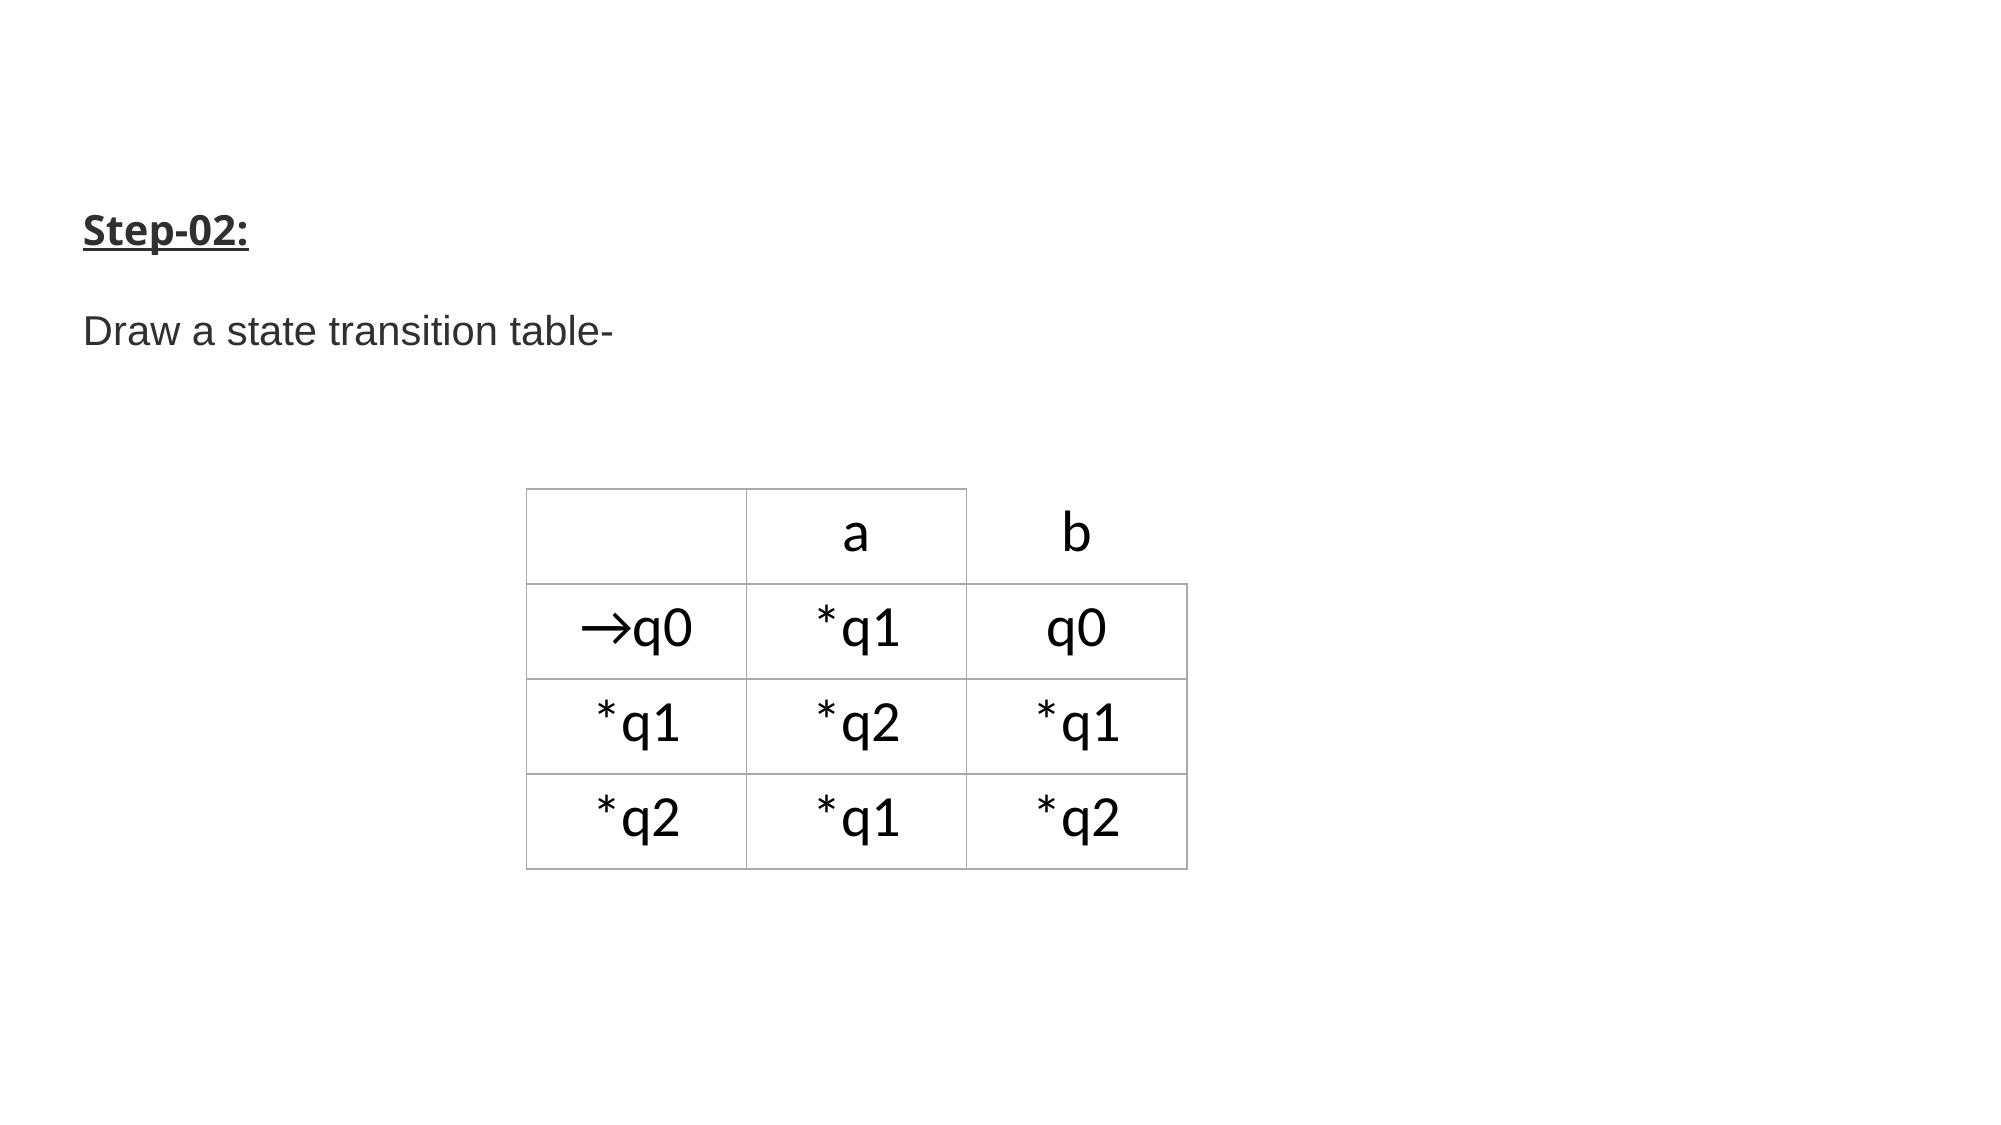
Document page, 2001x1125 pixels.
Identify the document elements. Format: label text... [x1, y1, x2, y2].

table_header a [747, 490, 966, 583]
table_cell *q1 [747, 585, 966, 678]
table_cell *q1 [967, 680, 1186, 773]
table_cell *q2 [527, 775, 746, 868]
table_cell *q2 [747, 680, 966, 773]
table_cell *q1 [747, 775, 966, 868]
table_header b [967, 489, 1187, 583]
table_cell →q0 [527, 585, 746, 678]
table_cell q0 [967, 585, 1186, 678]
table_header [527, 490, 746, 583]
table_cell *q1 [527, 680, 746, 773]
table_cell *q2 [967, 775, 1186, 868]
text_box Step-02: Draw a state transition table- [68, 195, 1069, 361]
